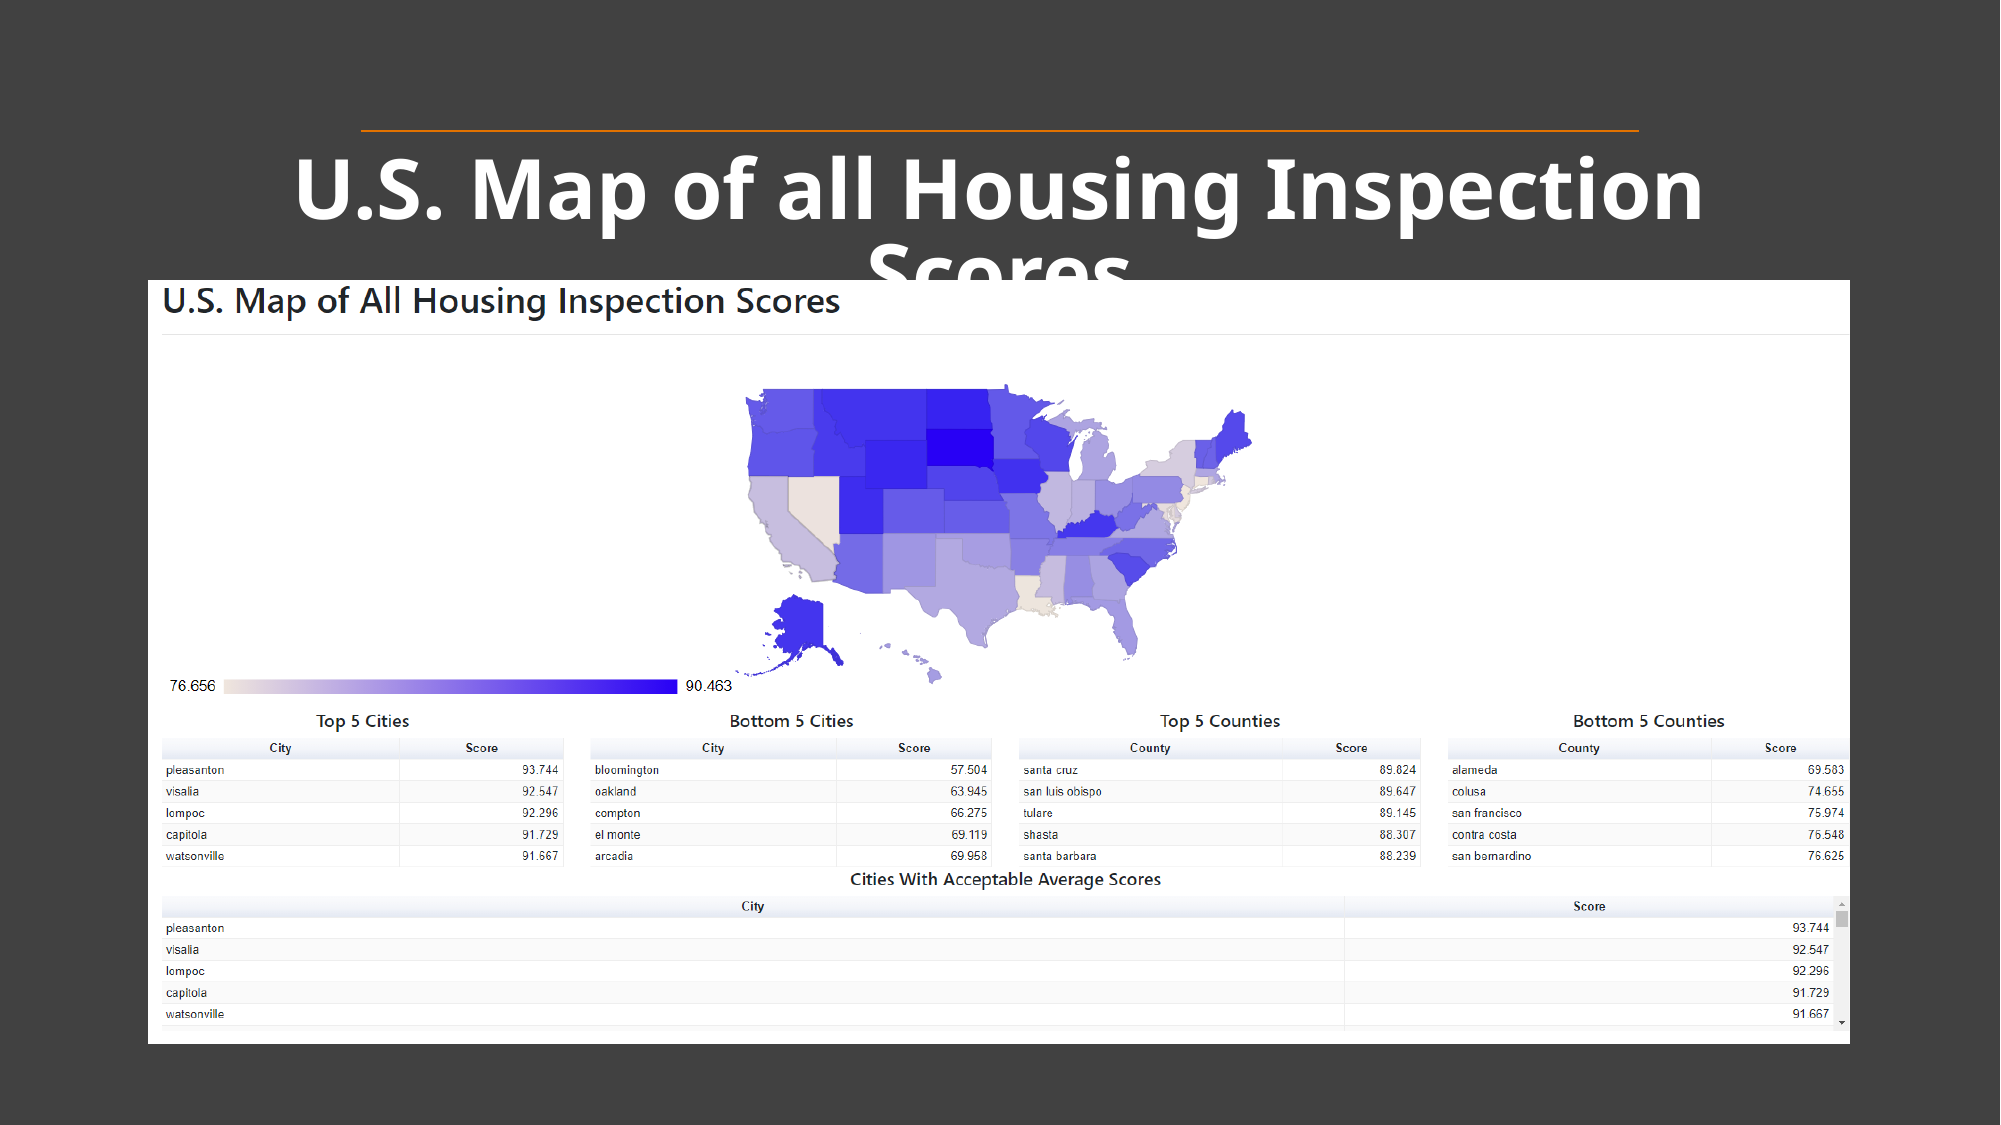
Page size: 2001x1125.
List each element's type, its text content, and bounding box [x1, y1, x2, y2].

title U.S. Map of all Housing Inspection Scores [150, 151, 1850, 280]
picture [148, 280, 1851, 1044]
